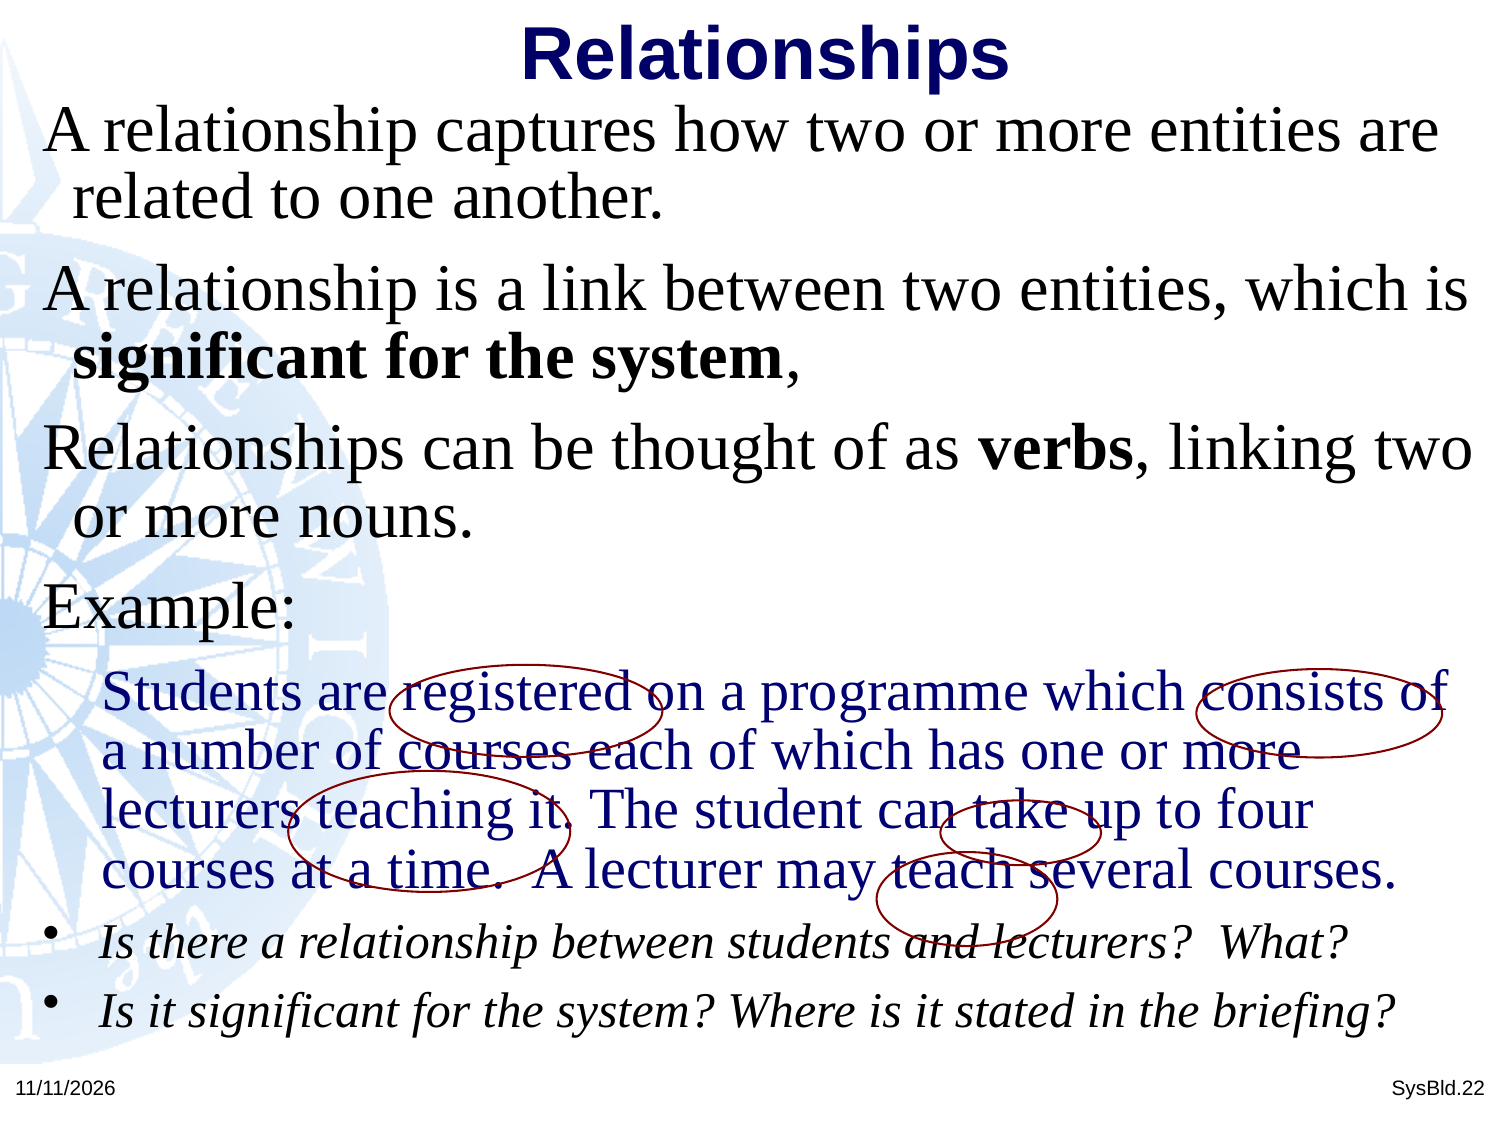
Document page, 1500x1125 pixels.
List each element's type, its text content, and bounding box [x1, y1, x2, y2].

text_box [389, 664, 663, 757]
text_box [876, 852, 1058, 947]
text_box [288, 770, 571, 892]
picture [0, 37, 389, 1064]
list A relationship captures how two or more entities are related to one another. A relationship is a link between two entities, which is significant for the system, Relationships can be thought of as verbs, linking two or more nouns. Example: Students are registered on a programme which consists of a number of courses each of which has one or more lecturers teaching it. The student can take up to four courses at a time. A lecturer may teach several courses. Is there a relationship between students and lecturers? What? Is it significant for the system? Where is it stated in the briefing? [27, 89, 1500, 992]
text_box [940, 800, 1102, 865]
title Relationships [128, 0, 1404, 89]
slide_number SysBld.22 [1187, 1049, 1500, 1125]
text_box [1196, 669, 1443, 758]
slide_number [0, 1049, 313, 1125]
